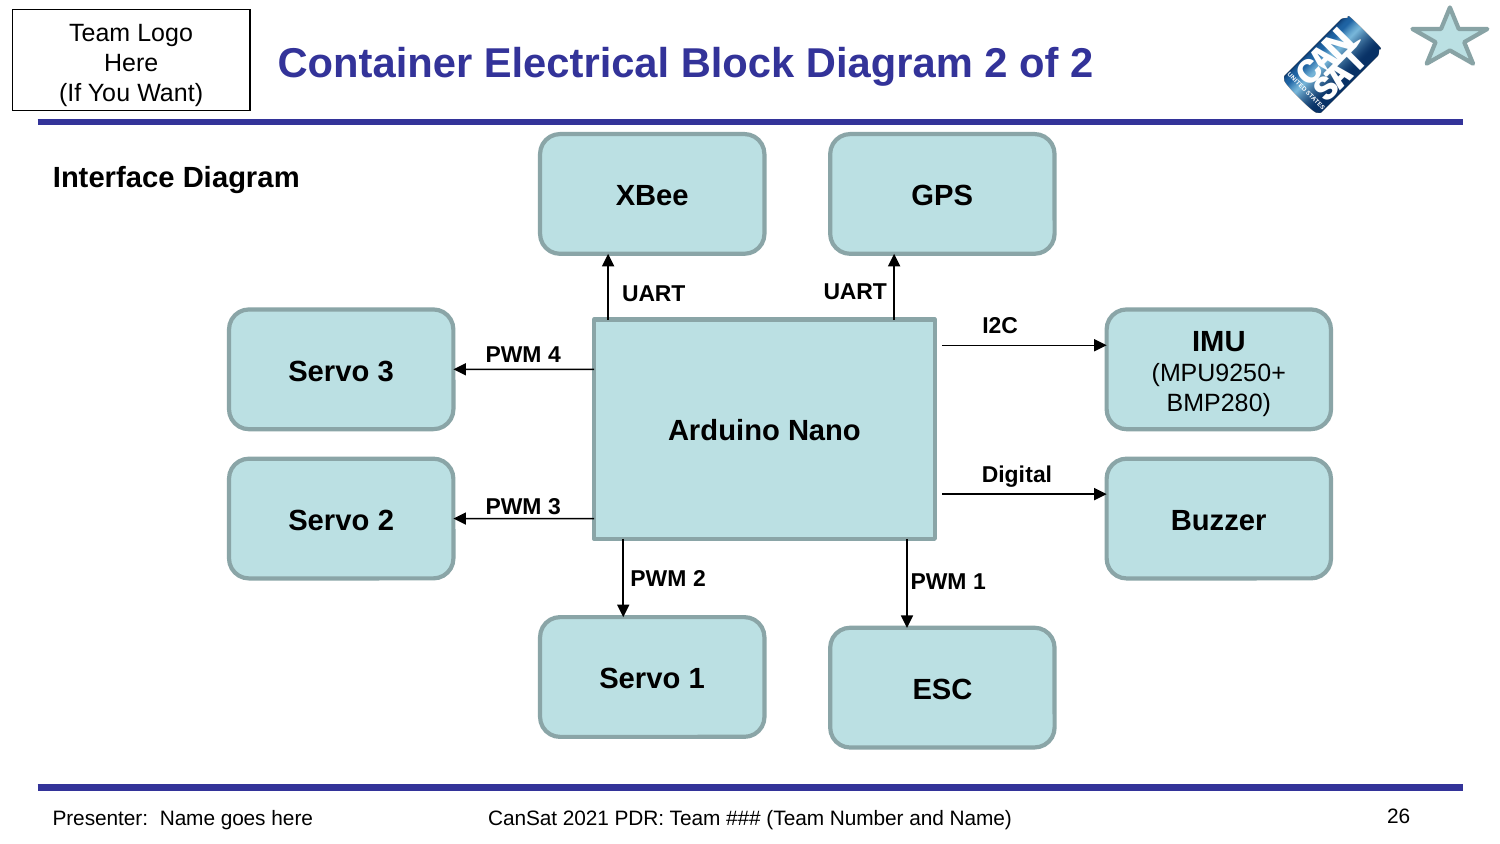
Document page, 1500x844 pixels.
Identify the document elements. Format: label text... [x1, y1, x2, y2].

footer CanSat 2021 PDR: Team ### (Team Number and Name) [450, 796, 1050, 827]
text_box [1412, 7, 1488, 64]
text_box PWM 1 [912, 559, 1002, 602]
text_box Digital [967, 451, 1068, 493]
text_box PWM 4 [470, 332, 577, 368]
text_box Arduino Nano [592, 317, 937, 541]
text_box XBee [537, 131, 767, 256]
text_box Servo 2 [226, 456, 456, 581]
slide_number 26 [1312, 794, 1425, 825]
text_box PWM 1 [895, 559, 902, 602]
text_box UART [808, 269, 889, 312]
text_box I2C [967, 303, 1033, 344]
text_box UART [612, 270, 701, 314]
text_box Presenter: Name goes here [37, 796, 413, 827]
text_box IMU (MPU9250+ BMP280) [1104, 307, 1334, 432]
text_box GPS [828, 131, 1057, 256]
text_box Interface Diagram [38, 151, 316, 201]
text_box PWM 2 [627, 555, 721, 599]
text_box Servo 3 [226, 307, 456, 432]
text_box Buzzer [1104, 456, 1334, 581]
title Container Electrical Block Diagram 2 of 2 [262, 9, 1238, 113]
text_box ESC [828, 625, 1057, 750]
text_box Servo 1 [537, 615, 767, 739]
text_box PWM 3 [470, 484, 577, 517]
picture [1284, 16, 1381, 113]
